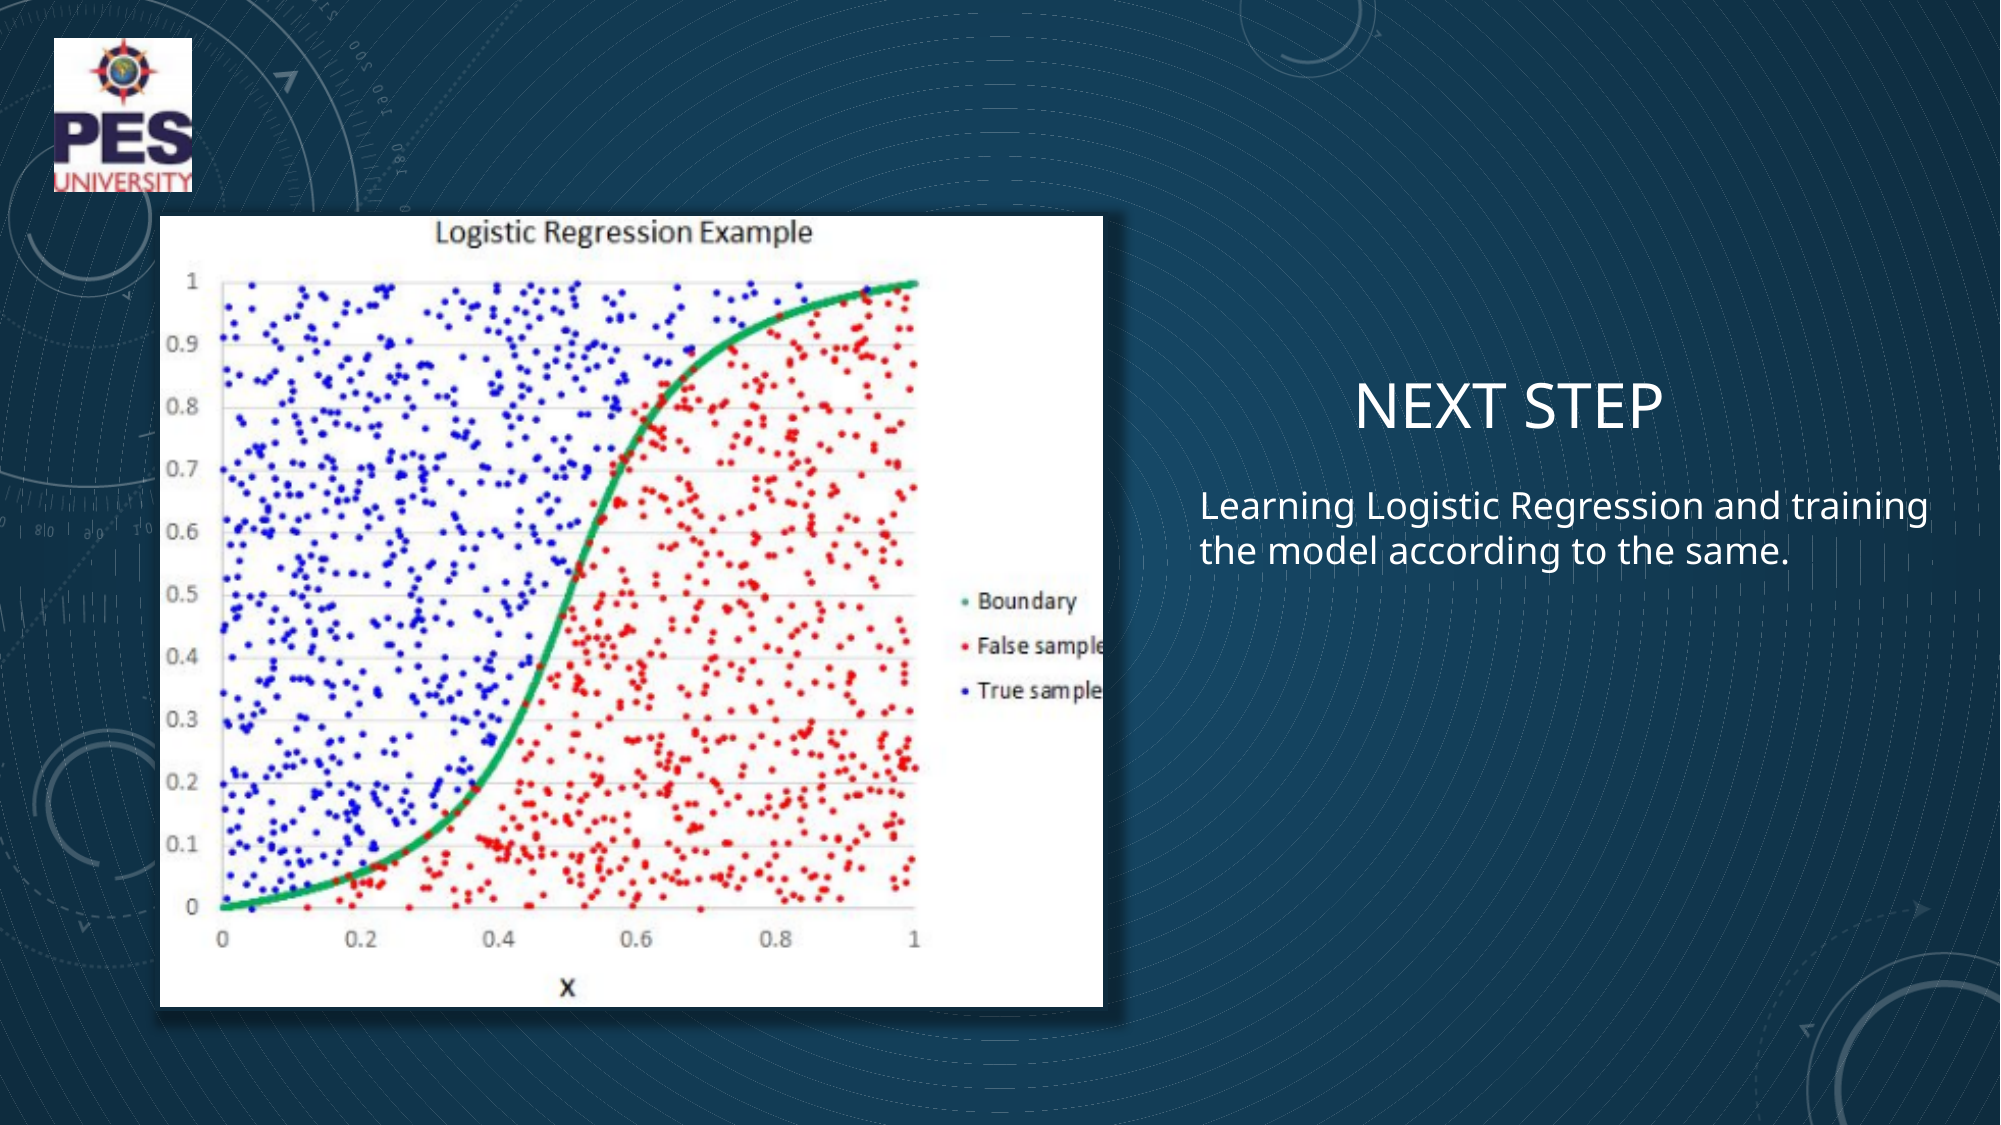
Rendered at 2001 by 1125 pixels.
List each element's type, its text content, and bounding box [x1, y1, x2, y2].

title NEXT STEP [1338, 300, 2000, 508]
list Learning Logistic Regression and training the model according to the same. [1184, 475, 1980, 1046]
picture [0, 0, 2000, 1125]
